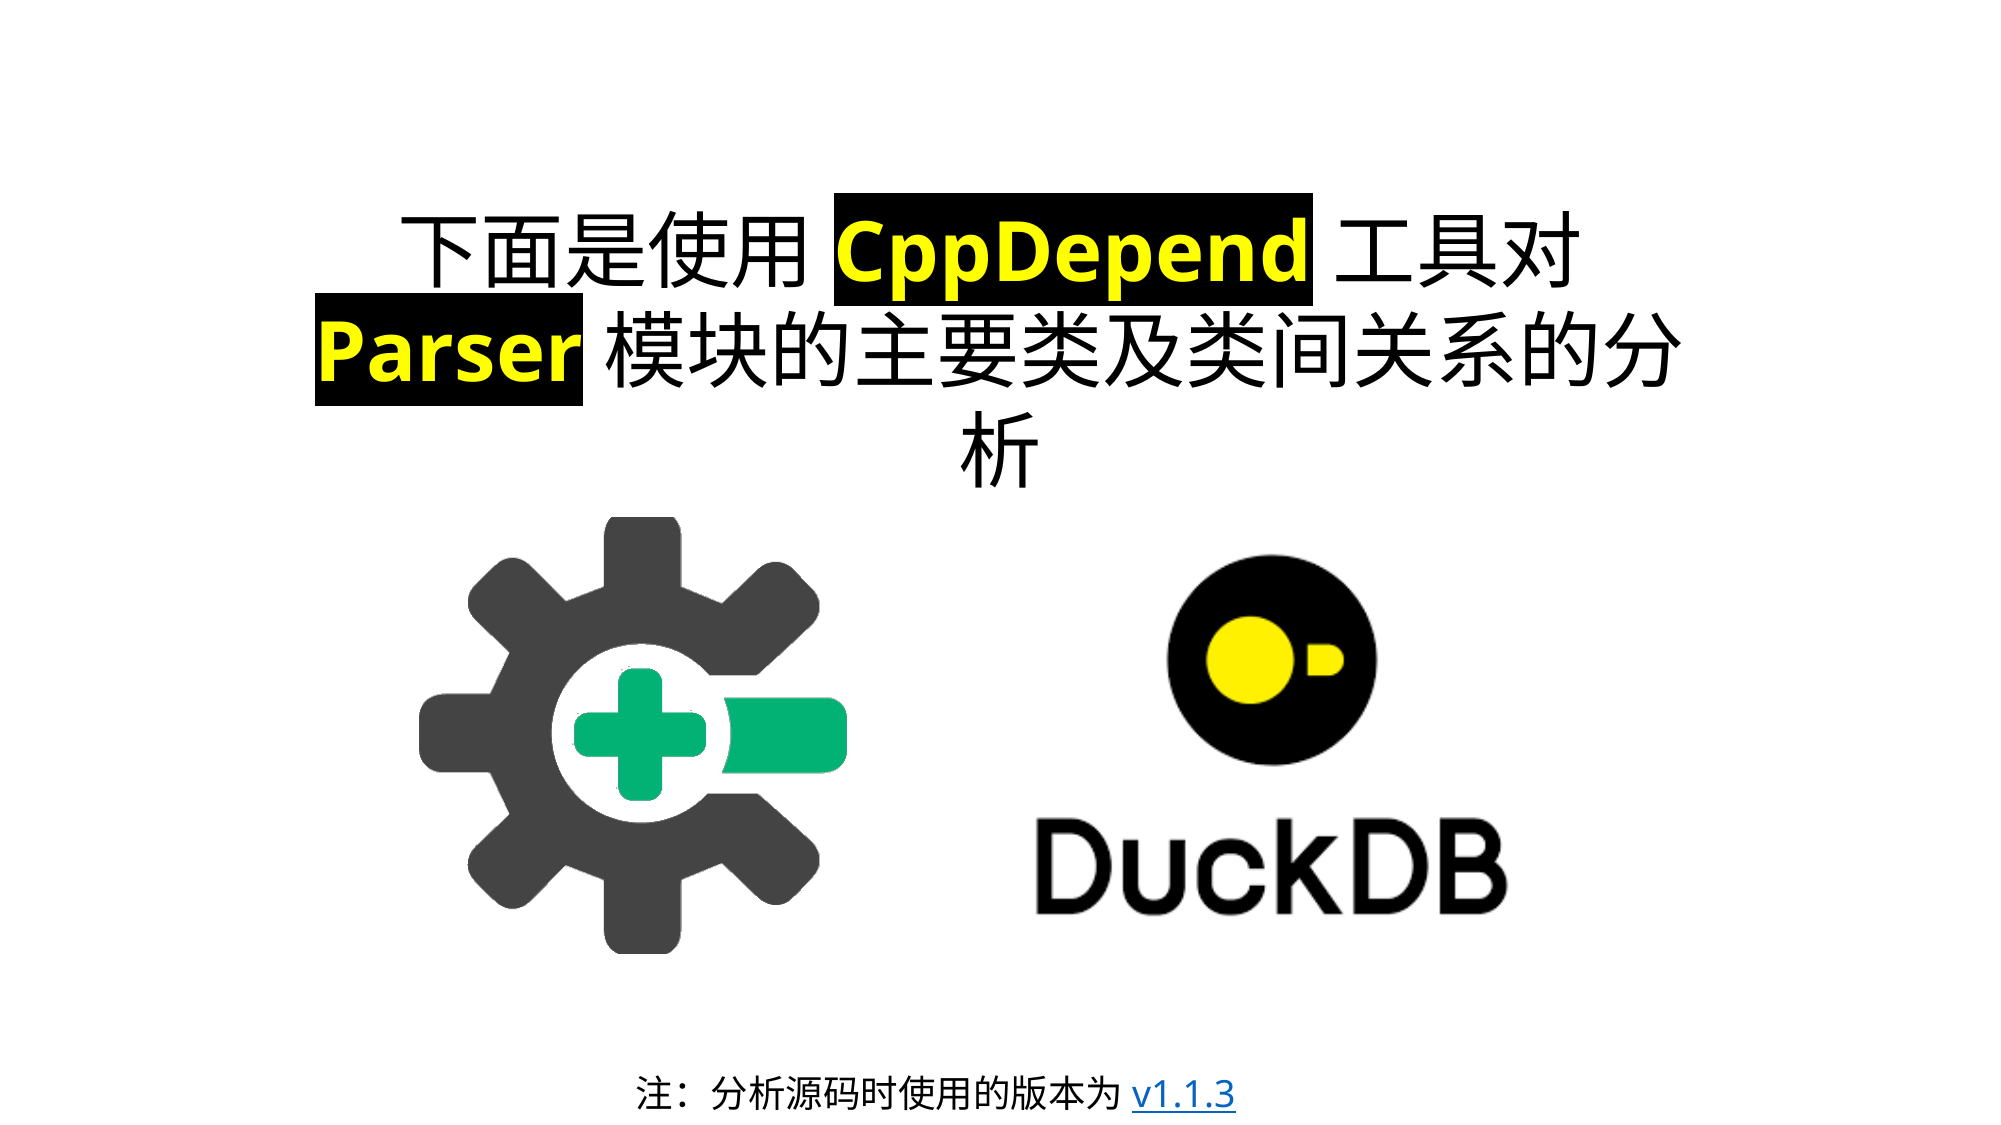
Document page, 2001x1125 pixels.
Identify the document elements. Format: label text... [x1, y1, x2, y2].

text_box 下面是使用CppDepend工具对Parser模块的主要类及类间关系的分析 [268, 190, 1731, 506]
picture [415, 517, 852, 954]
picture [1031, 549, 1514, 922]
text_box 注：分析源码时使用的版本为v1.1.3 [620, 1062, 1621, 1125]
